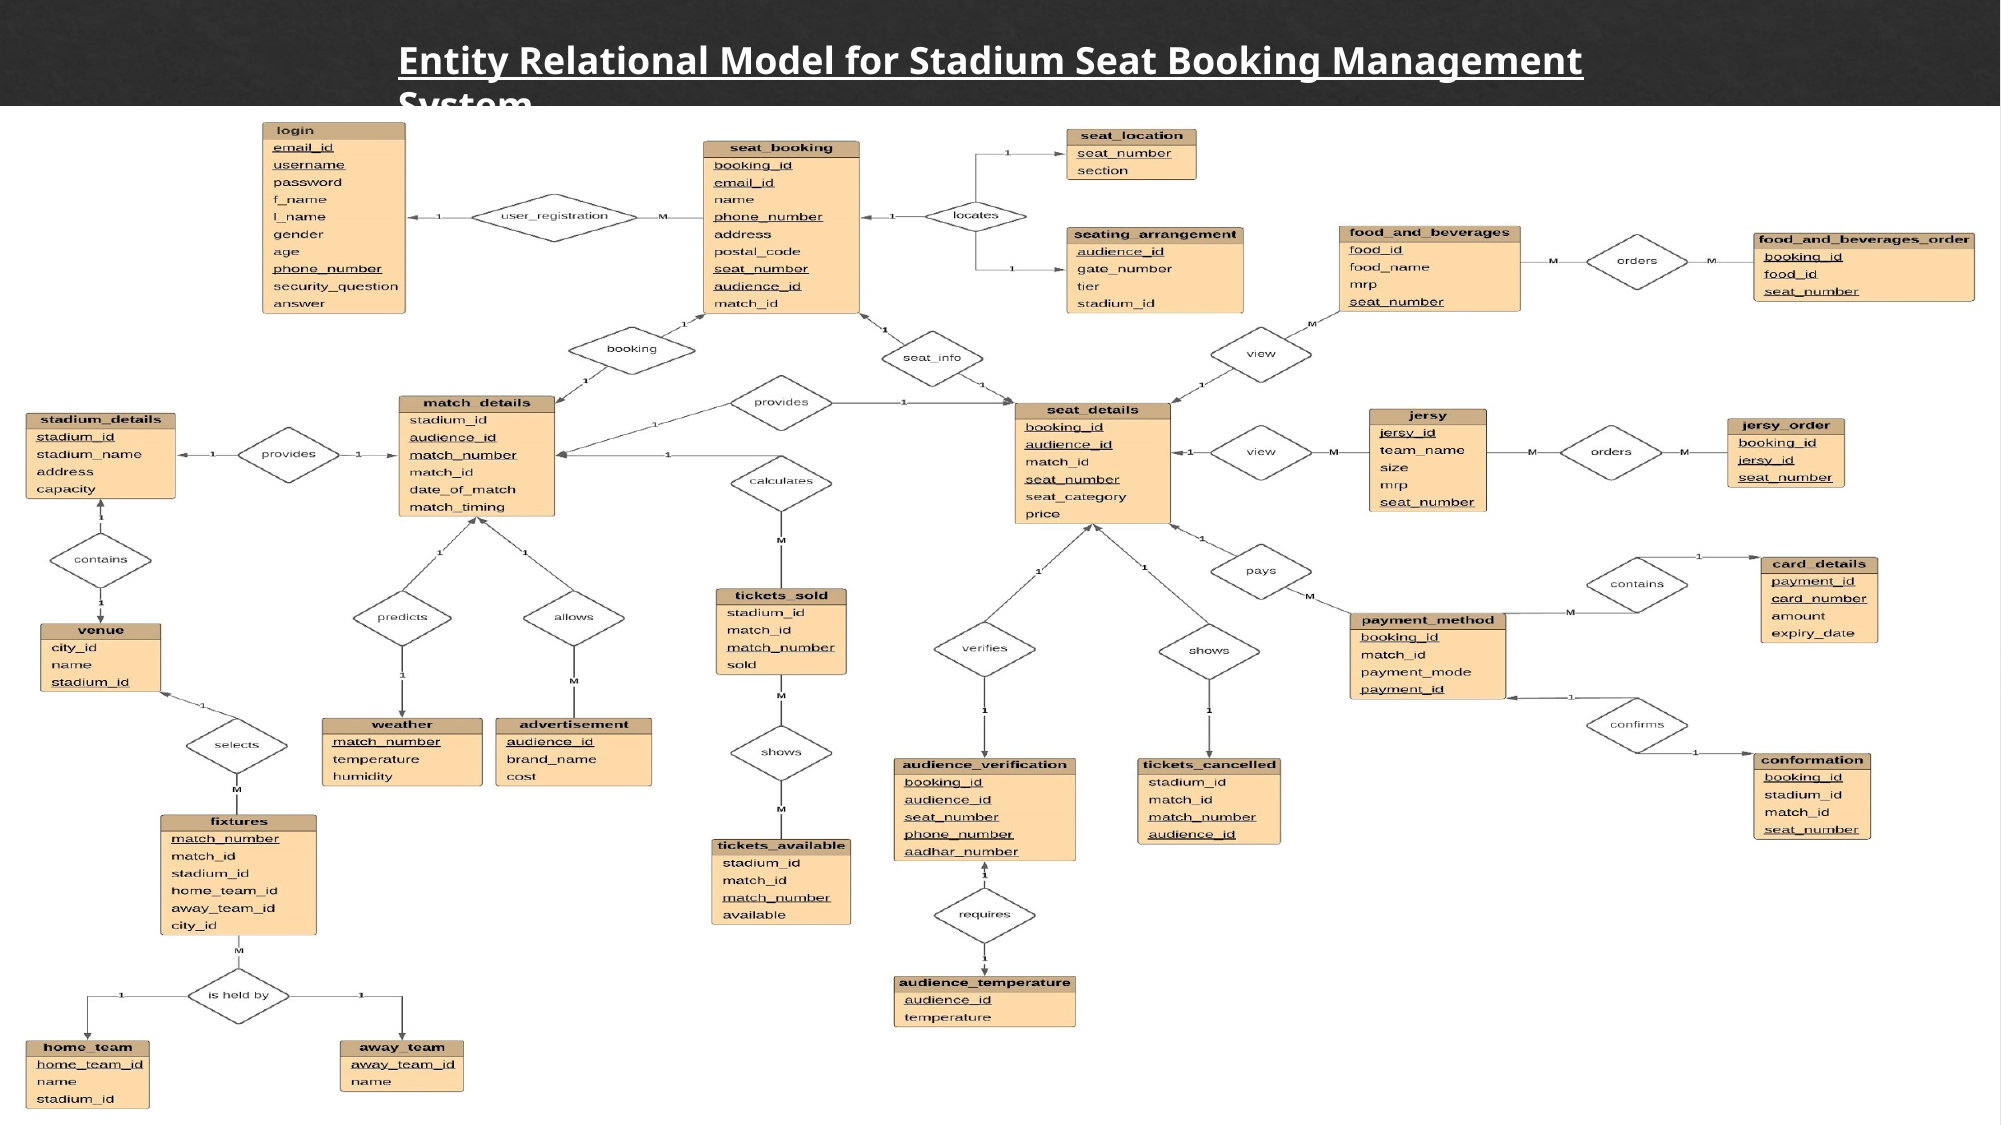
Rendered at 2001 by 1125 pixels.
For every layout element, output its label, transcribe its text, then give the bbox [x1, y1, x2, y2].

text_box Entity Relational Model for Stadium Seat Booking Management System [382, 29, 1727, 104]
picture [0, 0, 2001, 1125]
